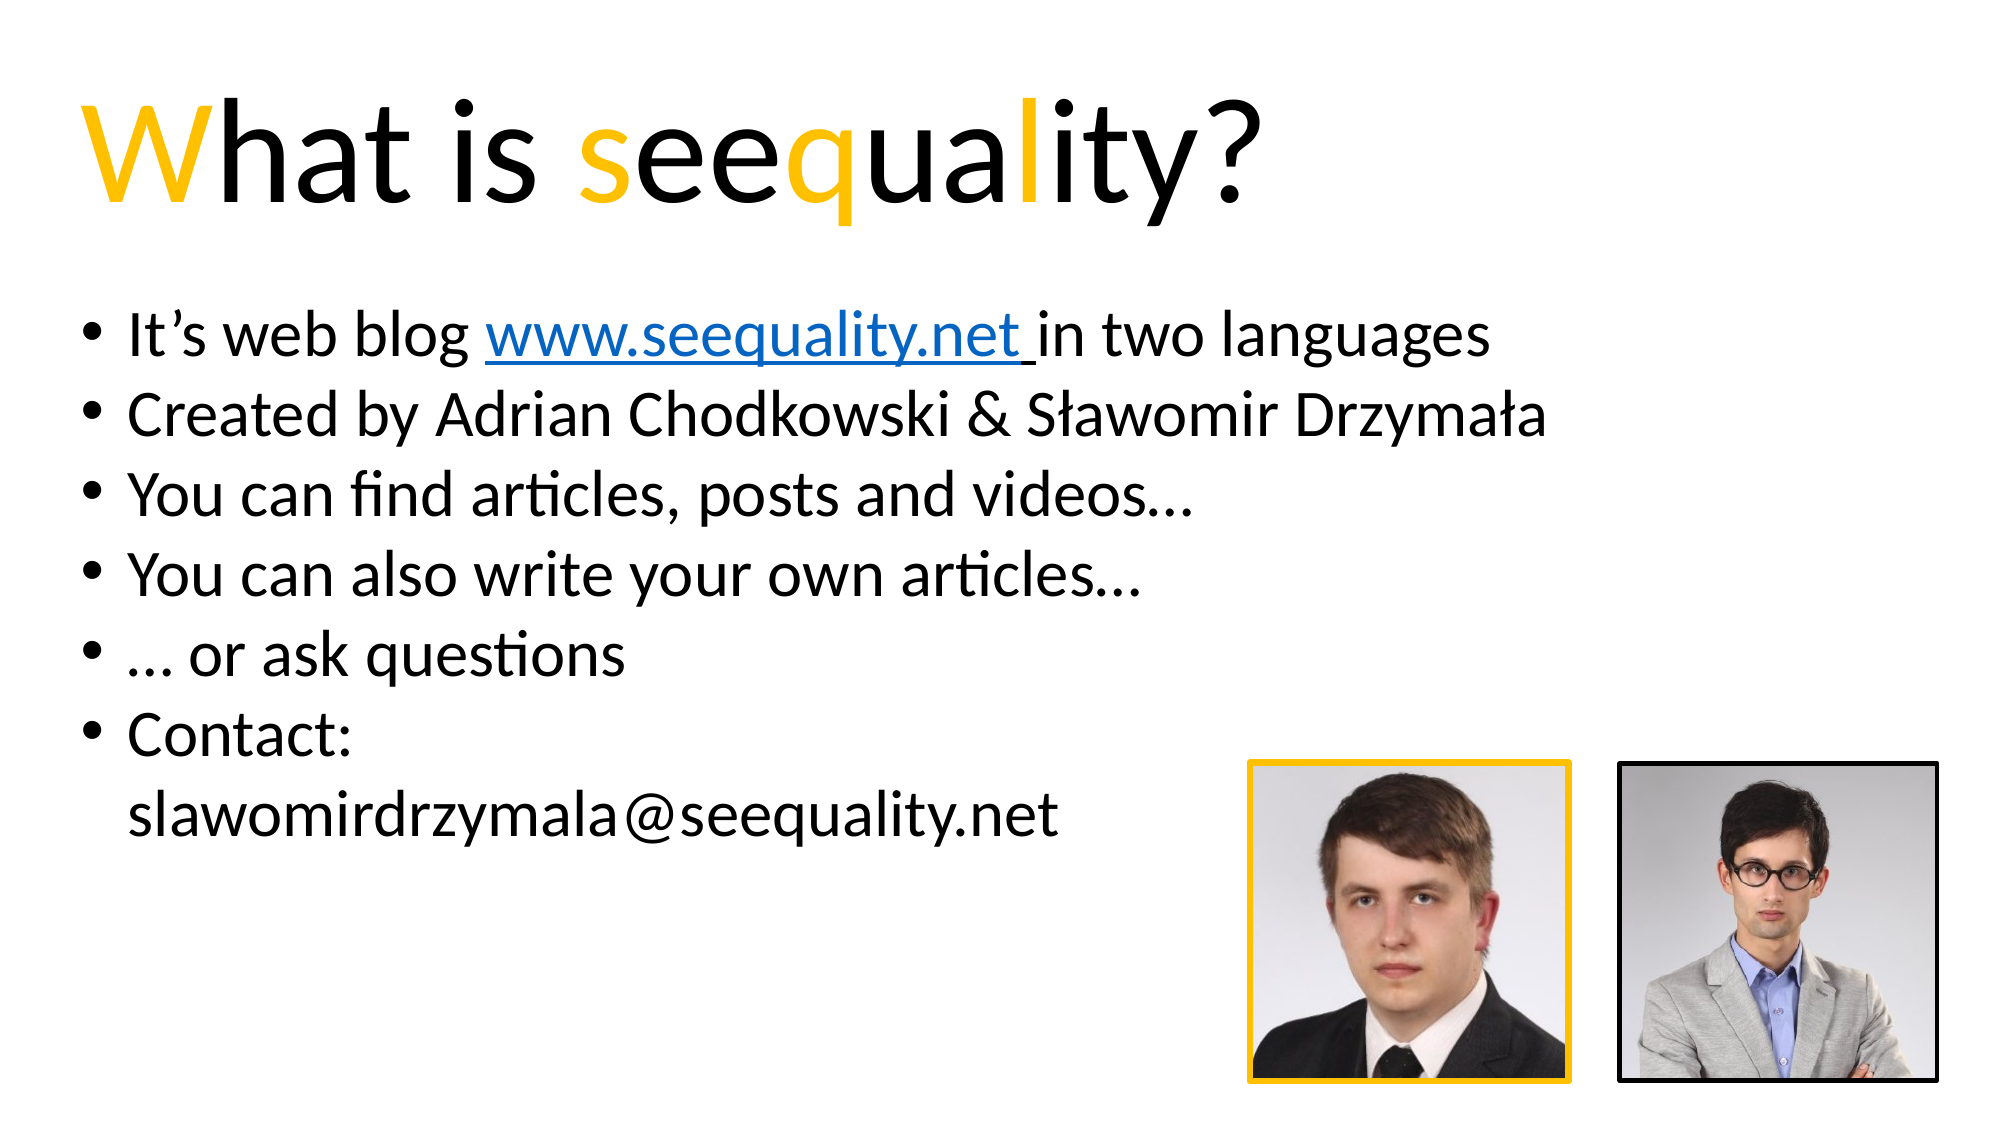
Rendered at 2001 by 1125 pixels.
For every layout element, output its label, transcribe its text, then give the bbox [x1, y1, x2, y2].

text_box It’s web blog www.seequality.net in two languages Created by Adrian Chodkowski & Sławomir Drzymała You can find articles, posts and videos… You can also write your own articles… … or ask questions Contact: slawomirdrzymala@seequality.net [65, 282, 1596, 937]
picture [1252, 765, 1566, 1079]
picture [1621, 765, 1935, 1079]
text_box [1216, 741, 1976, 1103]
text_box What is seequality? [65, 44, 1287, 240]
